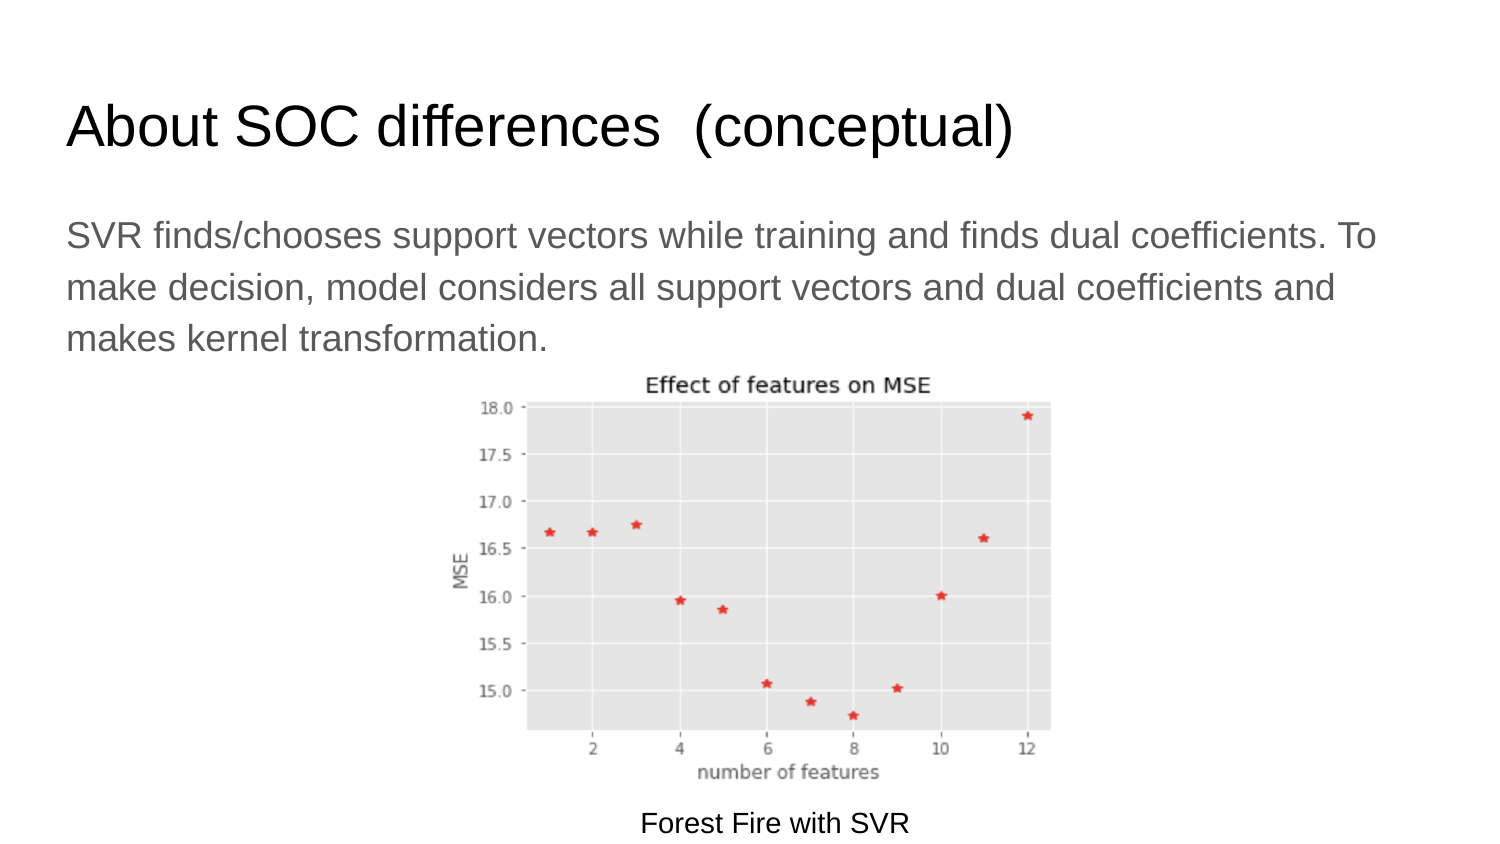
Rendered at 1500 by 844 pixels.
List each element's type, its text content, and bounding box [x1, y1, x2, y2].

text_box Forest Fire with SVR [625, 798, 992, 844]
title About SOC differences (conceptual) [51, 72, 1449, 167]
picture [423, 356, 1077, 790]
list SVR finds/chooses support vectors while training and finds dual coefficients. To make decision, model considers all support vectors and dual coefficients and makes kernel transformation. [51, 189, 1449, 750]
